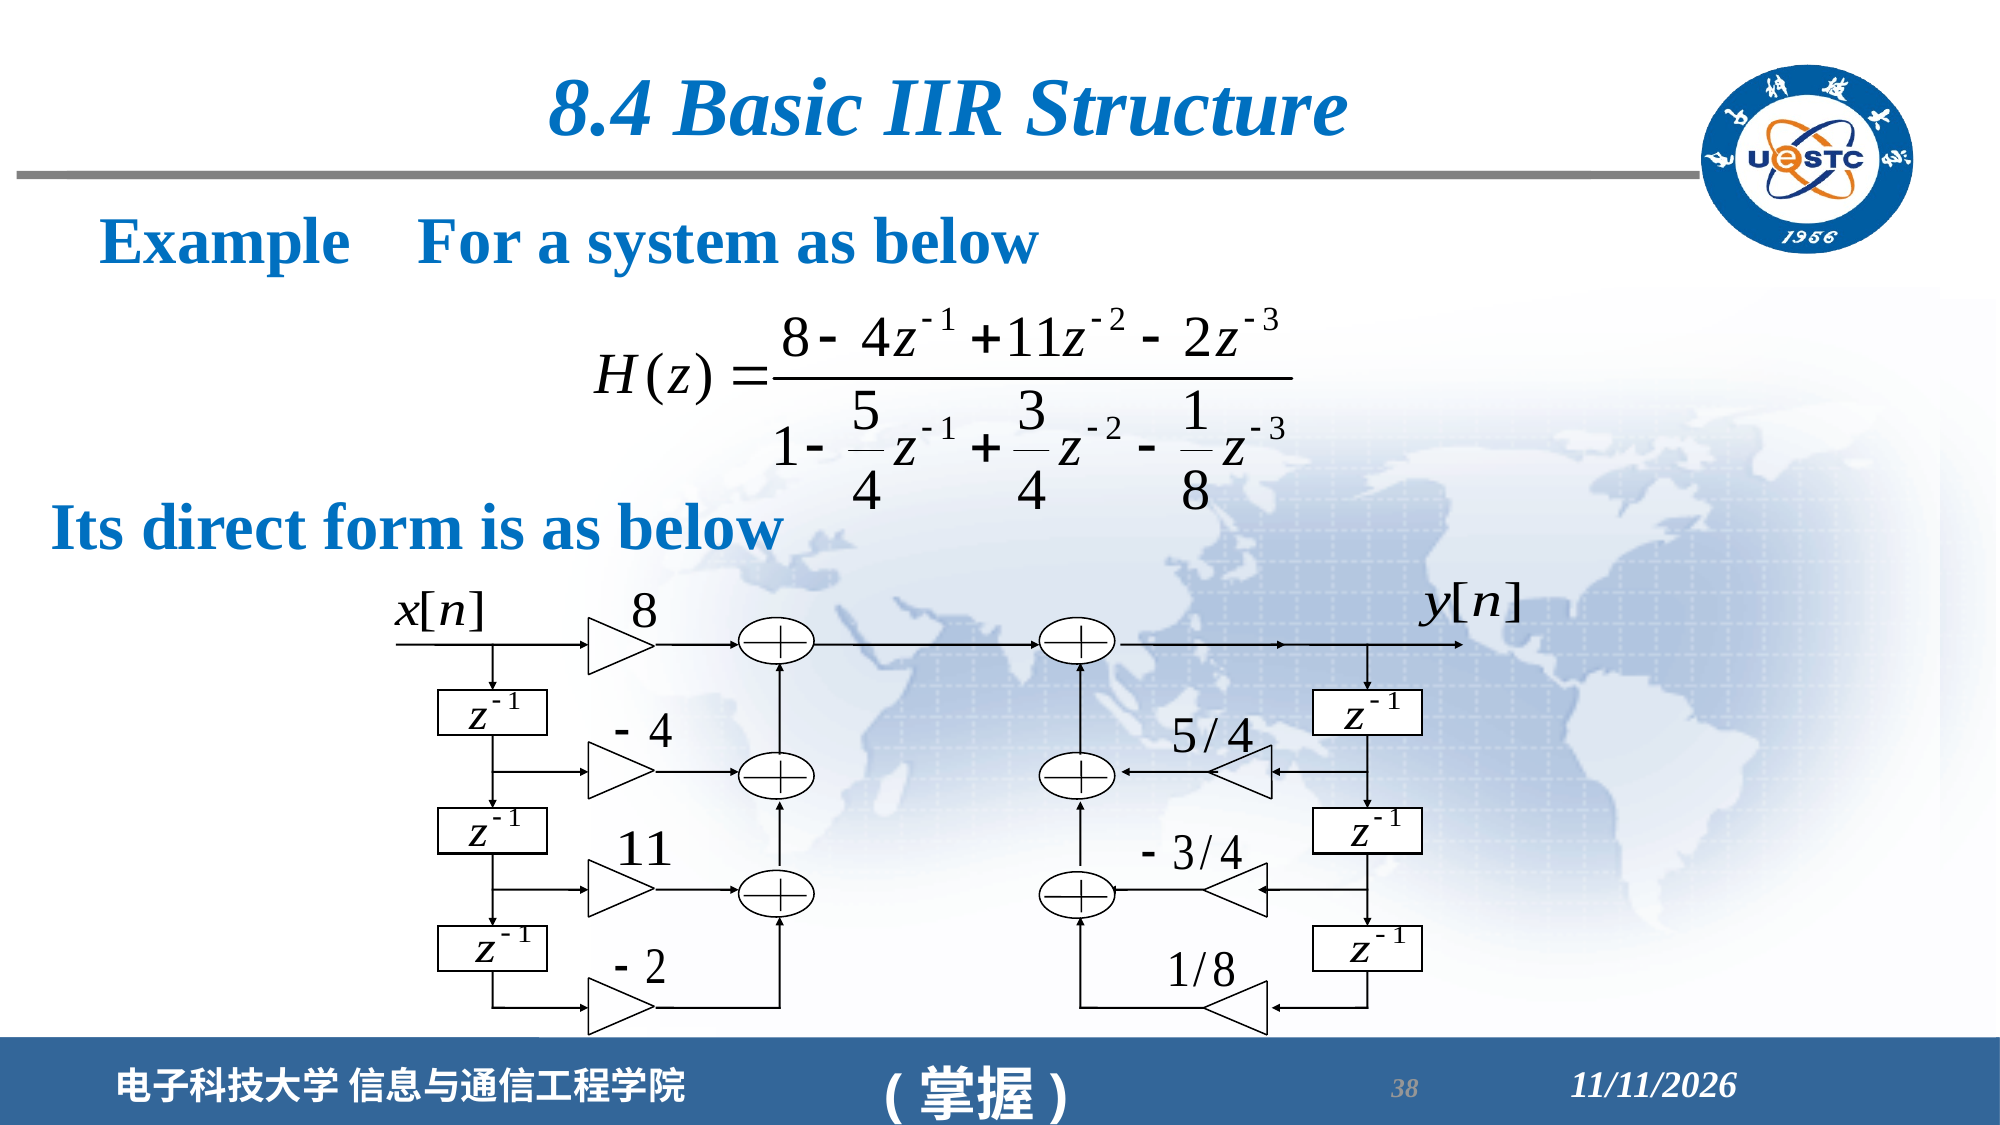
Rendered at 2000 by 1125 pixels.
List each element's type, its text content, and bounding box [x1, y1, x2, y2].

text_box (掌握) [870, 1049, 1248, 1125]
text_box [383, 571, 1532, 1036]
picture [483, 287, 1996, 1037]
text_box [589, 299, 1299, 517]
text_box Its direct form is as below [35, 476, 1253, 571]
text_box Example For a system as below [84, 189, 1651, 285]
picture [1678, 56, 1968, 263]
text_box 8.4 Basic IIR Structure [49, 37, 1850, 168]
